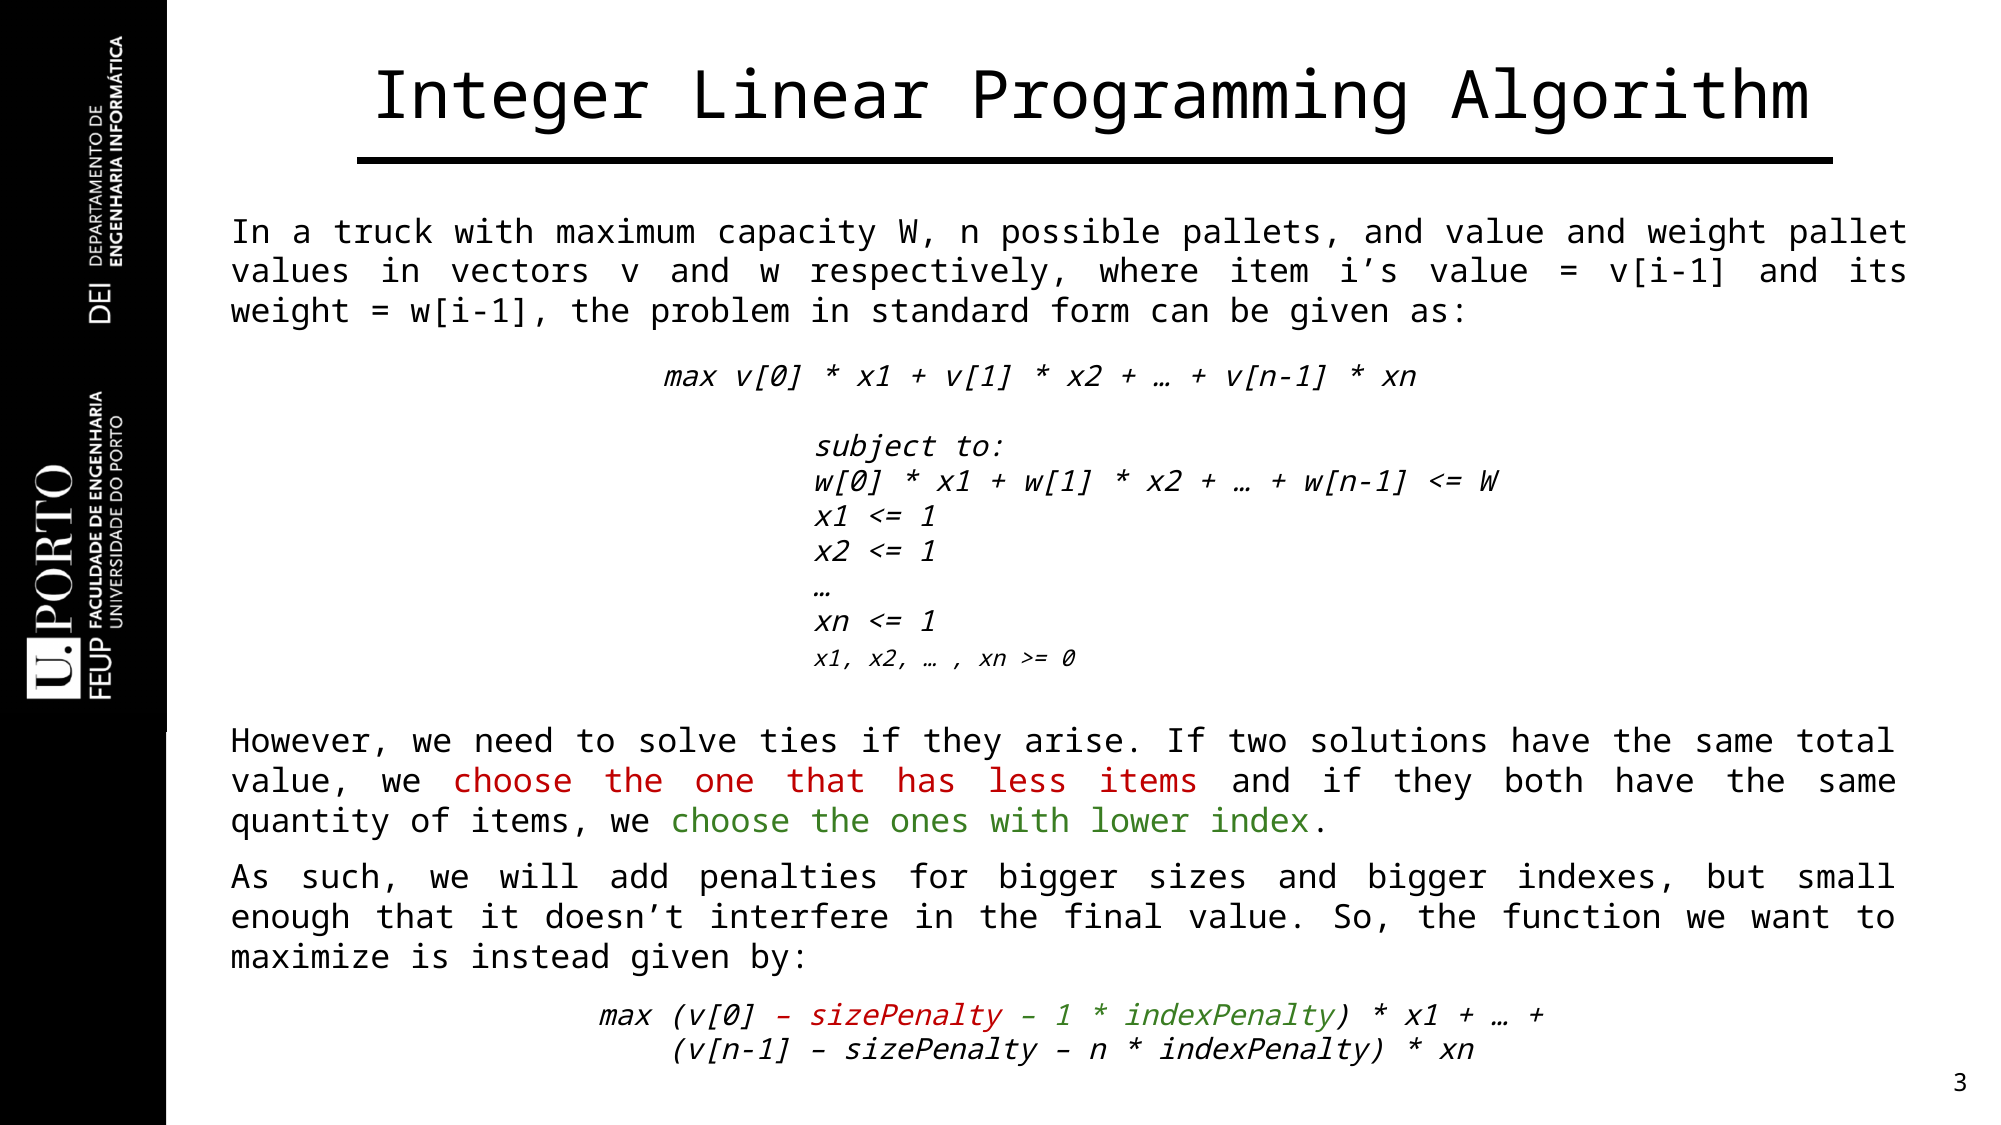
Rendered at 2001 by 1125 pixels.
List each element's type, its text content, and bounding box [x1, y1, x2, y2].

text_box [352, 10, 1834, 161]
text_box 3 [1938, 1044, 1979, 1105]
text_box In a truck with maximum capacity W, n possible pallets, and value and weight pallet values in vectors v and w respectively, where item i’s value = v[i-1] and its weight = w[i-1], the problem in standard form can be given as: [215, 202, 1925, 337]
text_box max (v[0] – sizePenalty – 1 * indexPenalty) * x1 + … + (v[n-1] – sizePenalty – n * indexPenalty) * xn [568, 988, 1573, 1074]
text_box As such, we will add penalties for bigger sizes and bigger indexes, but small enough that it doesn’t interfere in the final value. So, the function we want to maximize is instead given by: [215, 847, 1913, 983]
text_box However, we need to solve ties if they arise. If two solutions have the same total value, we choose the one that has less items and if they both have the same quantity of items, we choose the ones with lower index. [215, 711, 1913, 846]
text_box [0, 0, 167, 1125]
text_box max v[0] * x1 + v[1] * x2 + … + v[n-1] * xn subject to: w[0] * x1 + w[1] * x2 + … + w[n-1] <= W x1 <= 1 x2 <= 1 … xn <= 1 x1, x2, … , xn >= 0 [647, 350, 1554, 680]
